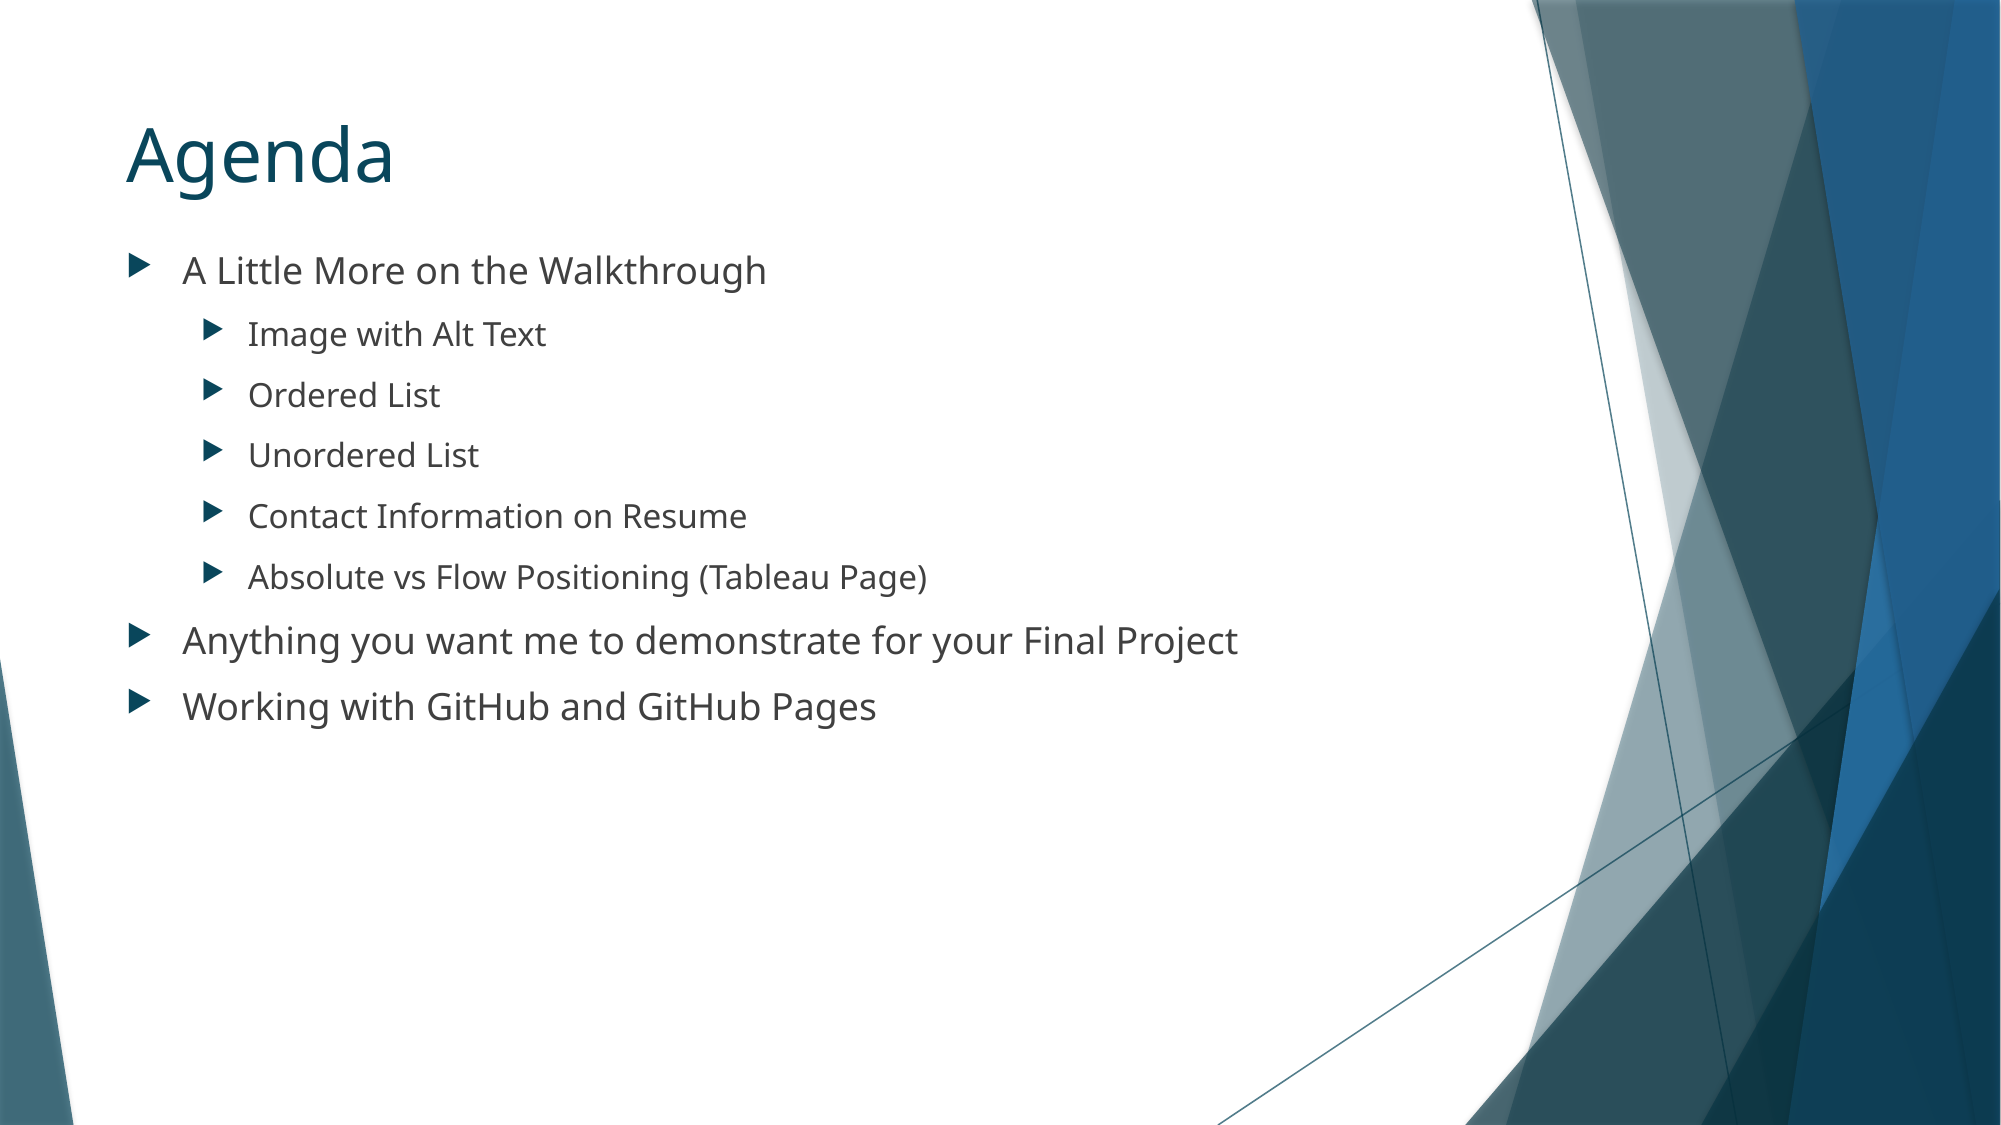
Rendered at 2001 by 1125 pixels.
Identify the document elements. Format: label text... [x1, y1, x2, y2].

title Agenda [111, 99, 1522, 239]
list A Little More on the Walkthrough Image with Alt Text Ordered List Unordered List Contact Information on Resume Absolute vs Flow Positioning (Tableau Page) Anything you want me to demonstrate for your Final Project Working with GitHub and GitHub Pages [111, 239, 1522, 992]
